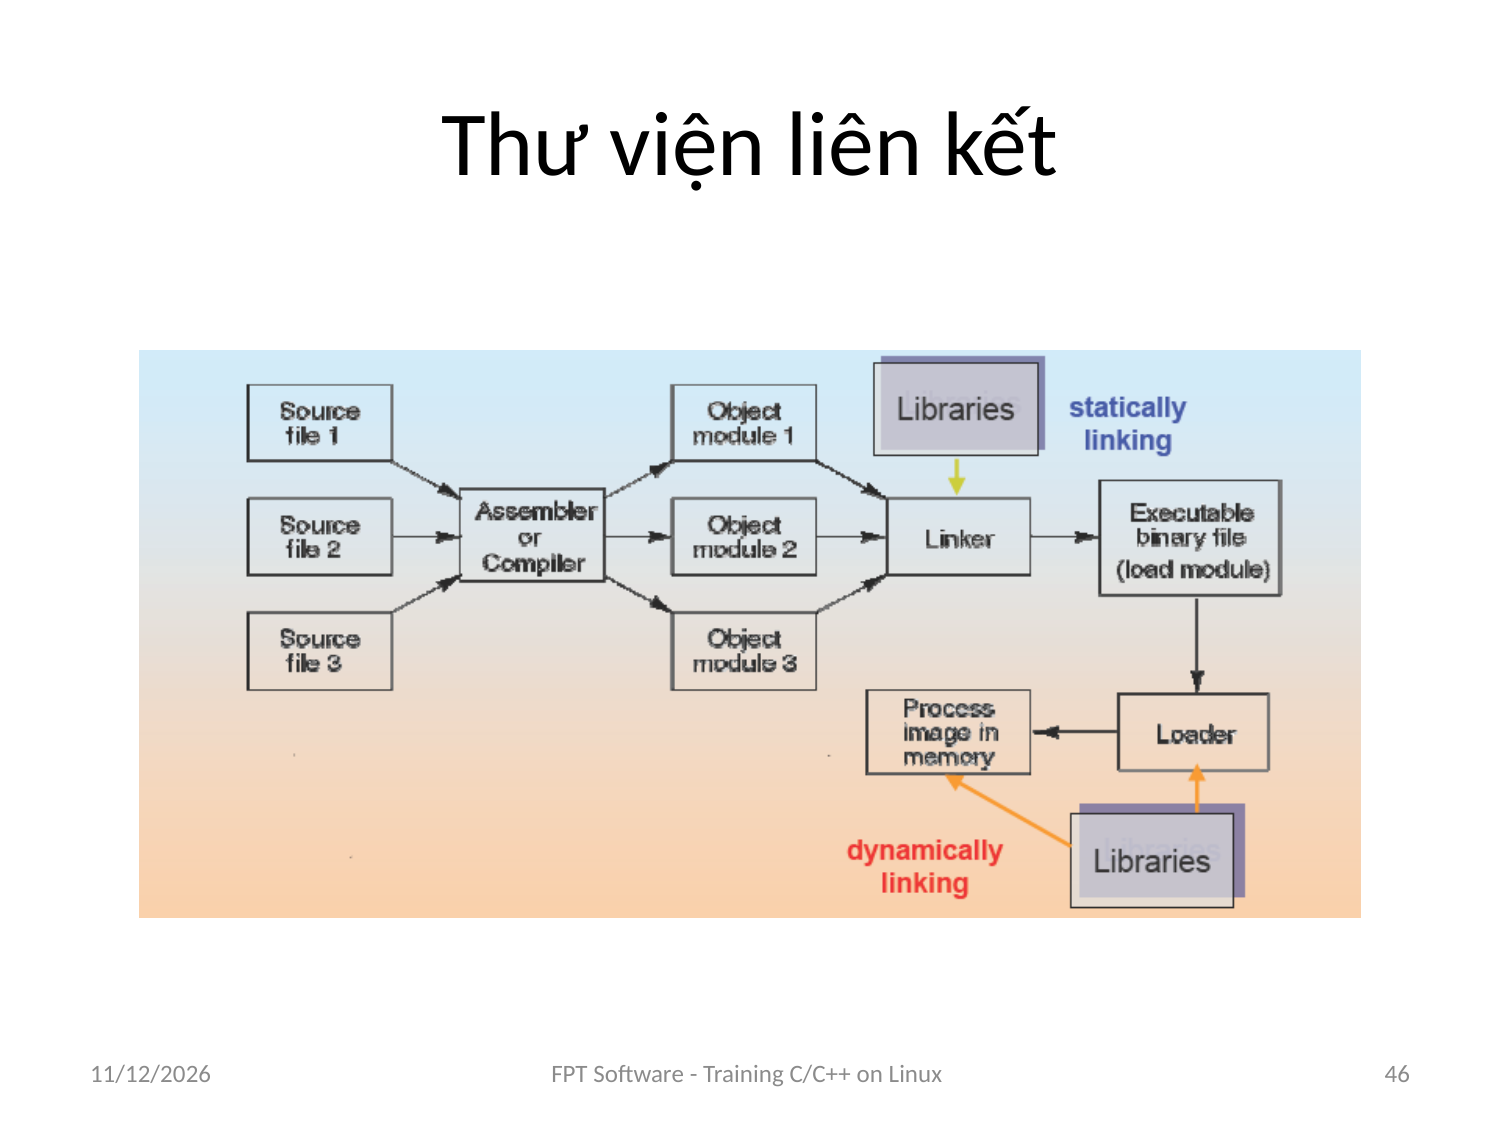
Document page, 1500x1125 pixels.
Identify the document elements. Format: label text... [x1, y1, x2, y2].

footer FPT Software - Training C/C++ on Linux [512, 1042, 988, 1103]
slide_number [75, 1042, 425, 1103]
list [138, 349, 1362, 918]
title Thư viện liên kết [75, 45, 1425, 233]
slide_number 46 [1074, 1042, 1425, 1103]
